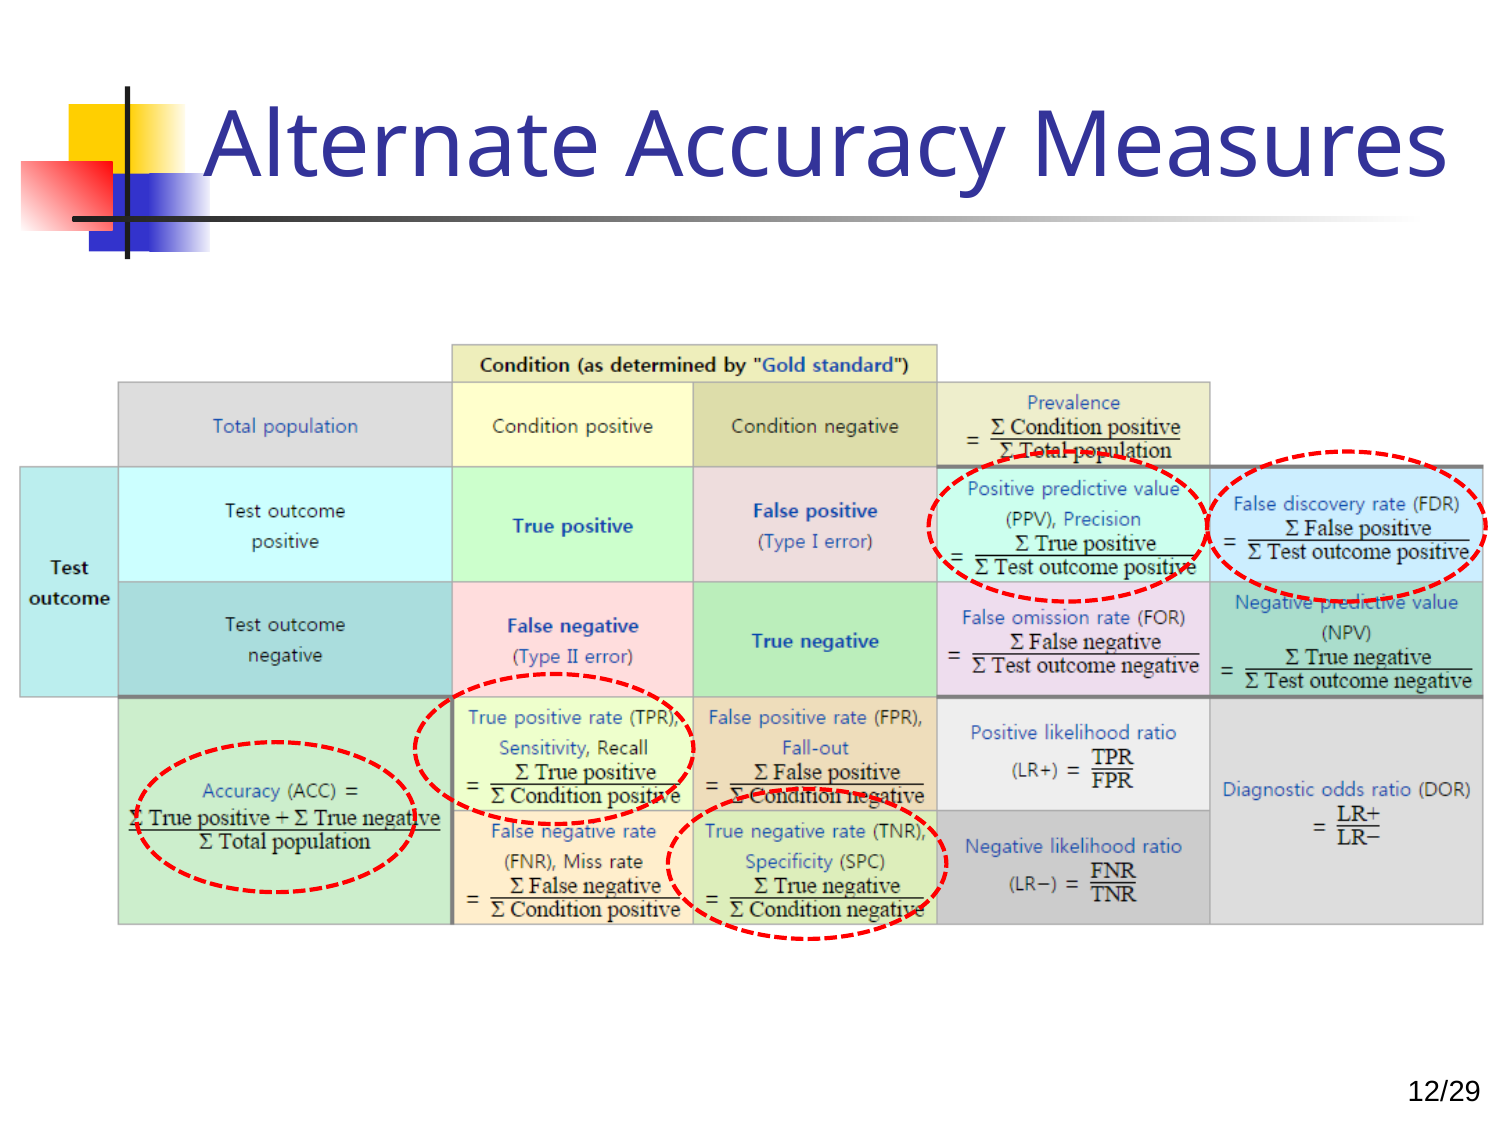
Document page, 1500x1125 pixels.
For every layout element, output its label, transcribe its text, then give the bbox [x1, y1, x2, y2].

picture [7, 329, 1492, 940]
slide_number 11/29 [1183, 1039, 1497, 1116]
title Alternate Accuracy Measures [188, 35, 1468, 203]
